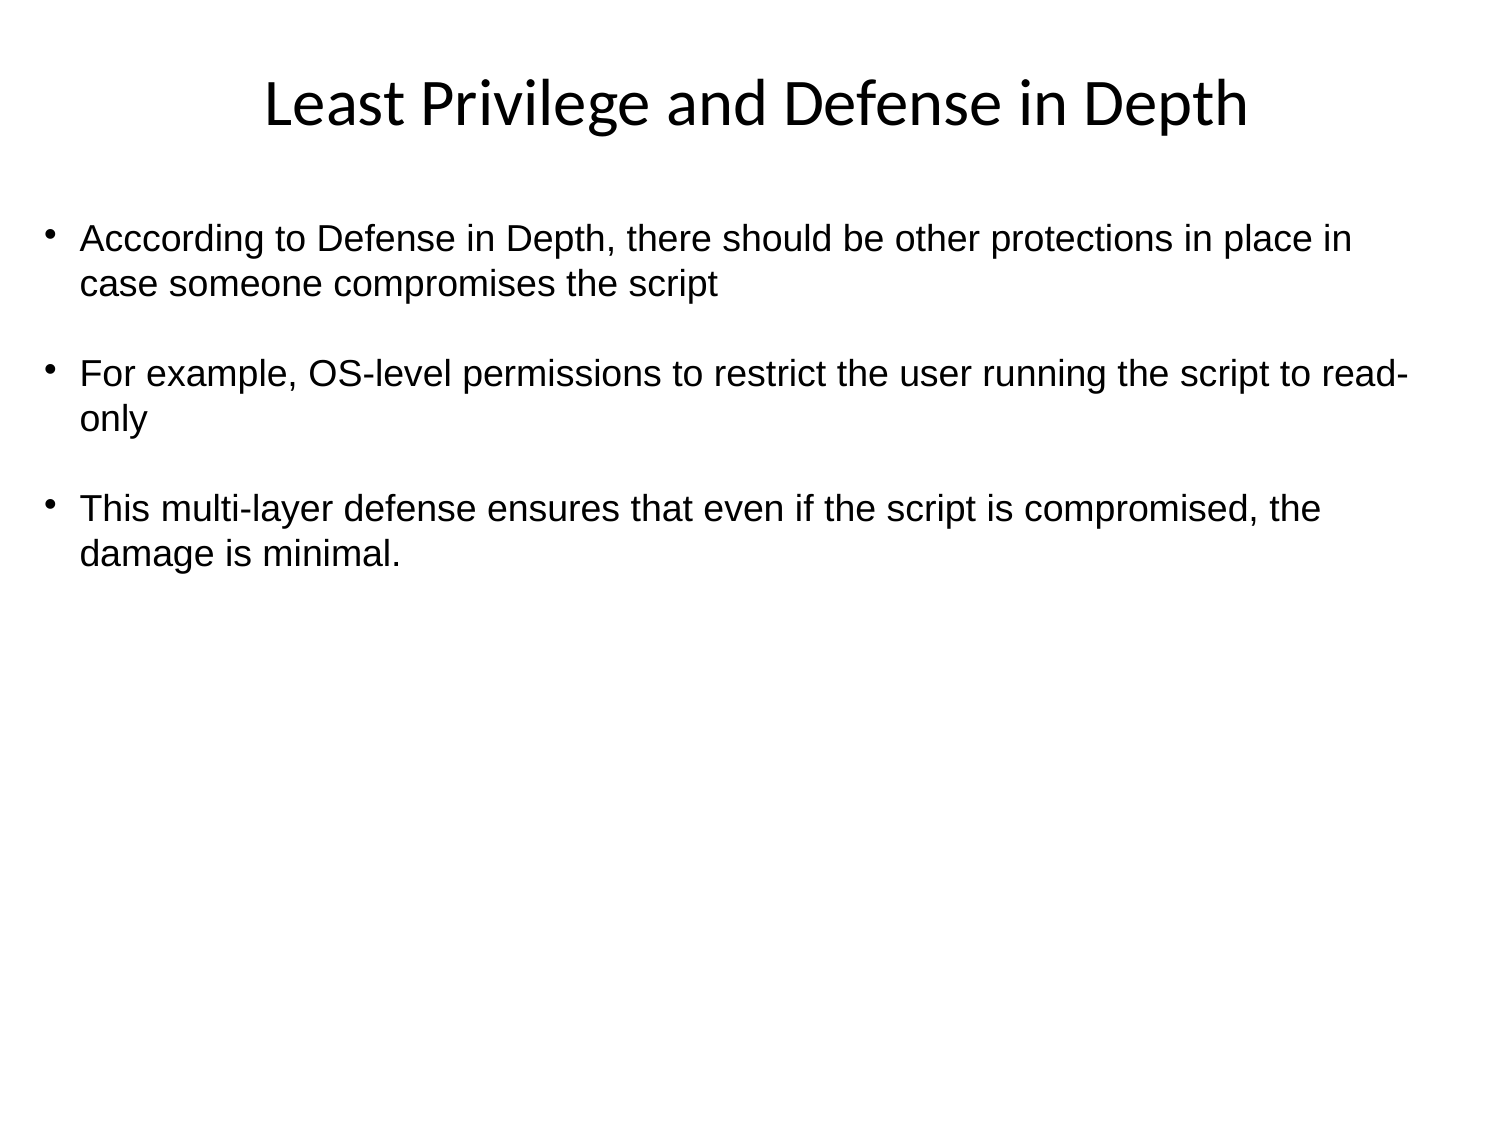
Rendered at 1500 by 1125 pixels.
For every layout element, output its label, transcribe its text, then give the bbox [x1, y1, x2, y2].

title Least Privilege and Defense in Depth [75, 45, 1425, 206]
text_box Acccording to Defense in Depth, there should be other protections in place in case someone compromises the script For example, OS-level permissions to restrict the user running the script to read-only This multi-layer defense ensures that even if the script is compromised, the damage is minimal. [29, 206, 1447, 768]
